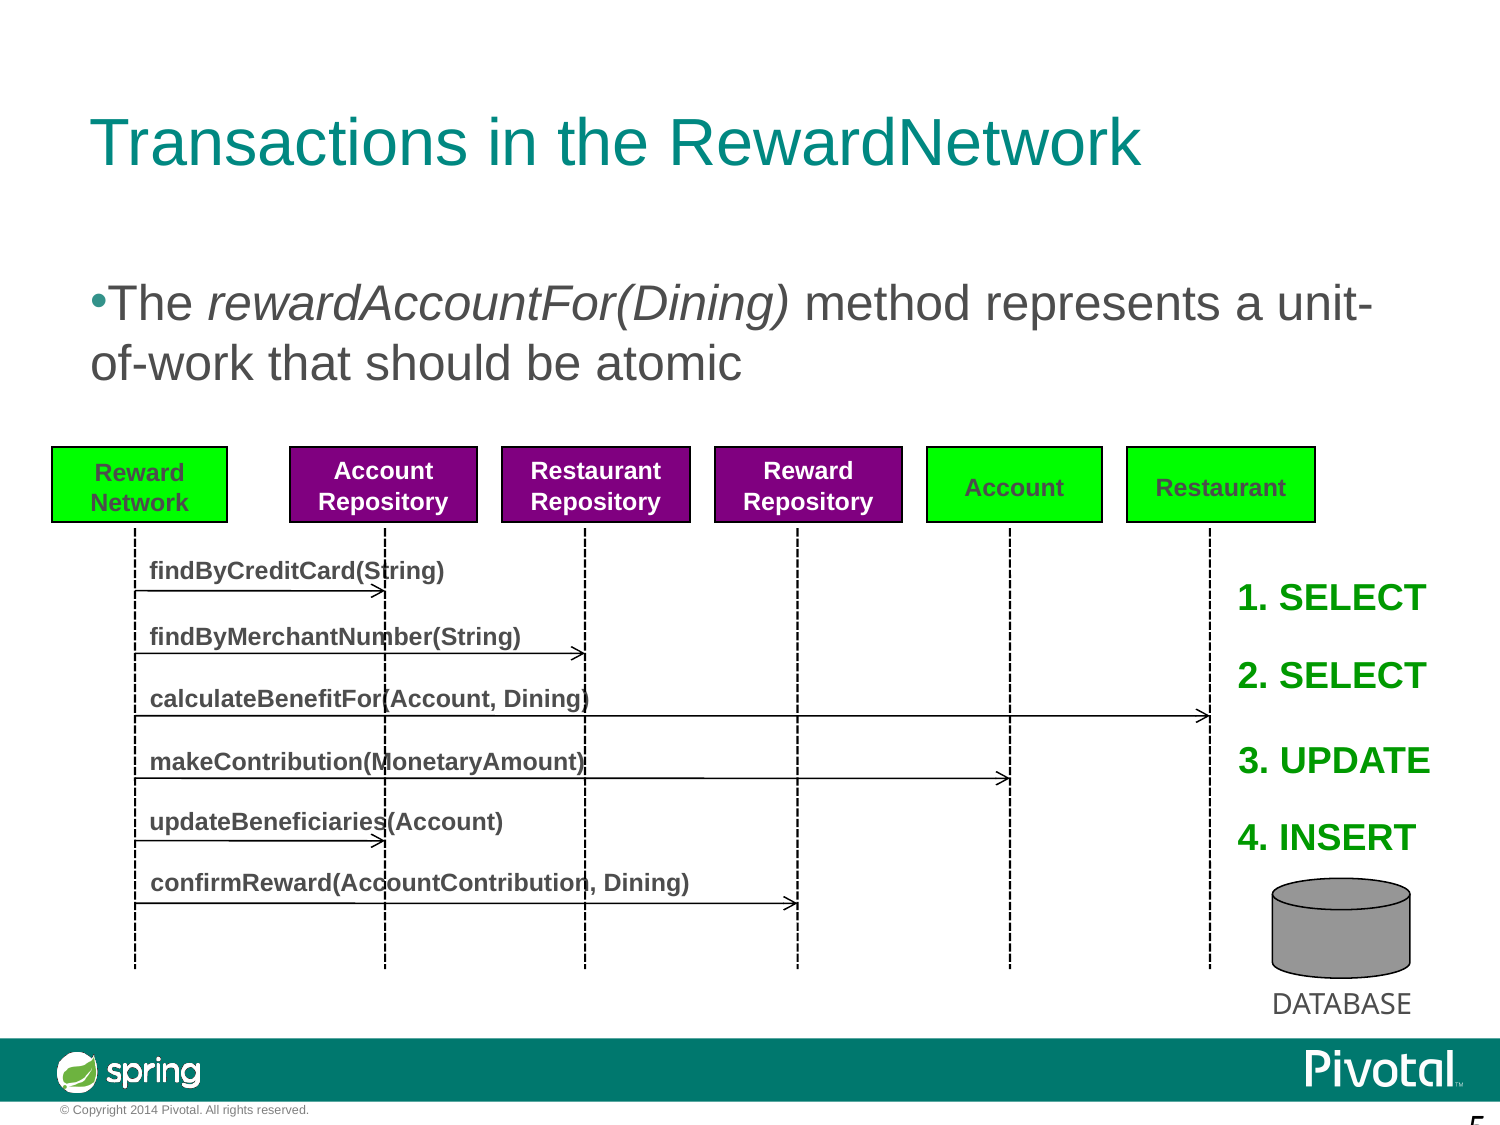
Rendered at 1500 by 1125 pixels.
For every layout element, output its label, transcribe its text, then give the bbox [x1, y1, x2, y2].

picture [32, 1041, 210, 1103]
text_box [51, 446, 1448, 1029]
list The rewardAccountFor(Dining) method represents a unit-of-work that should be atomic [75, 262, 1425, 445]
title Transactions in the RewardNetwork [75, 91, 1425, 187]
picture [1306, 1050, 1463, 1087]
